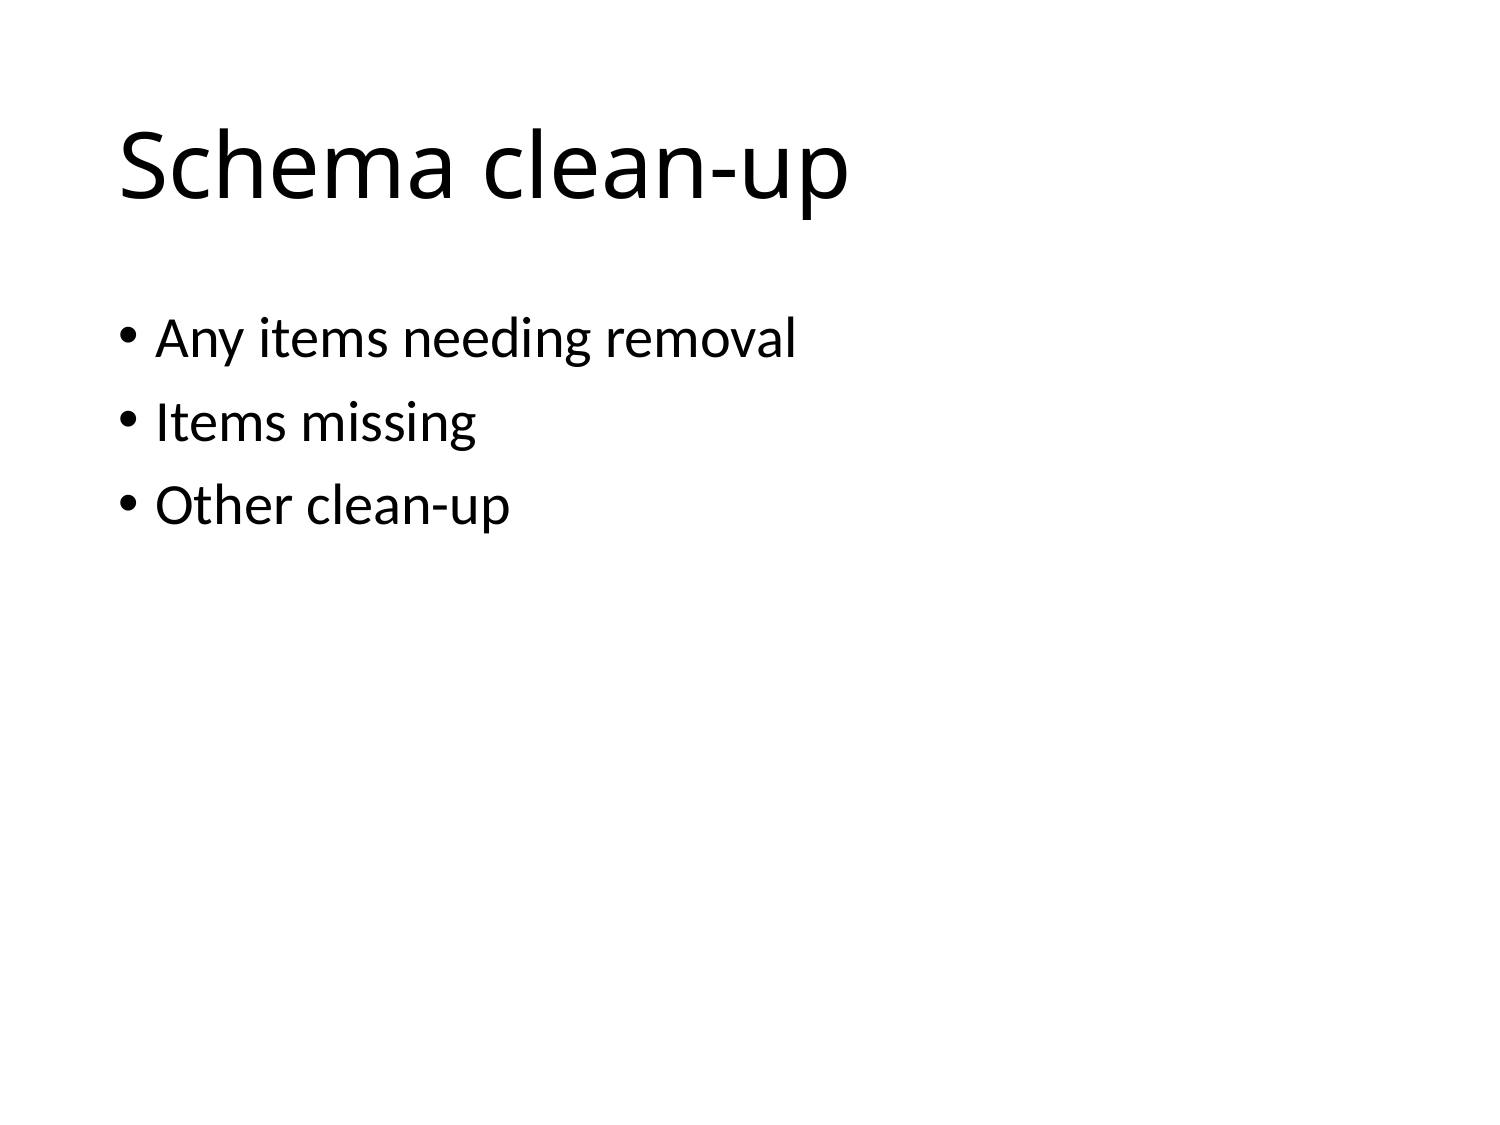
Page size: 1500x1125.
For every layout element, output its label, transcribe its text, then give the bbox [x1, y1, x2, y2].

title Schema clean-up [103, 59, 1397, 278]
list Any items needing removal Items missing Other clean-up [103, 299, 1397, 1014]
